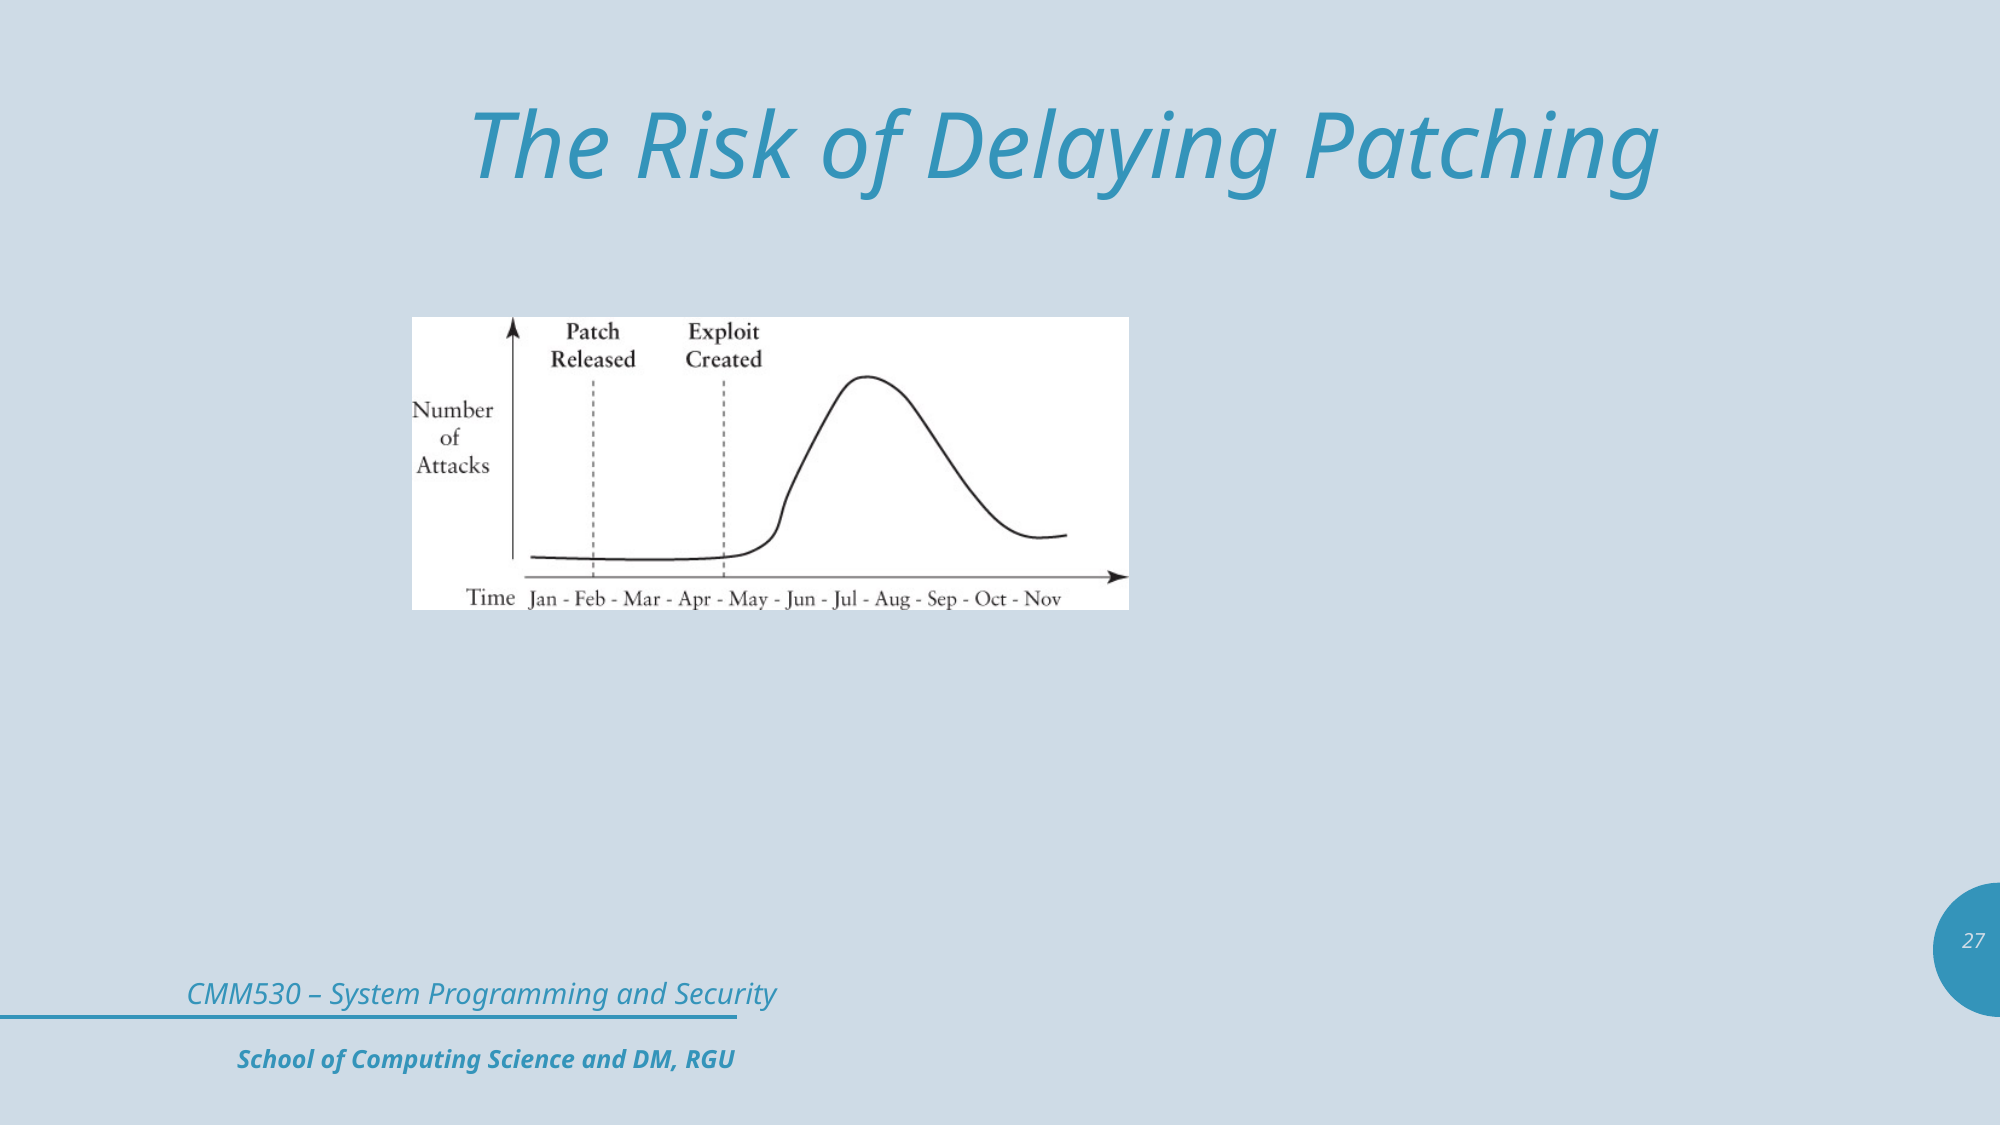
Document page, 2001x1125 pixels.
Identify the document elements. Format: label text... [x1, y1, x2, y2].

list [412, 317, 1129, 610]
title The Risk of Delaying Patching [125, 91, 1678, 229]
slide_number 27 [1933, 904, 2000, 980]
